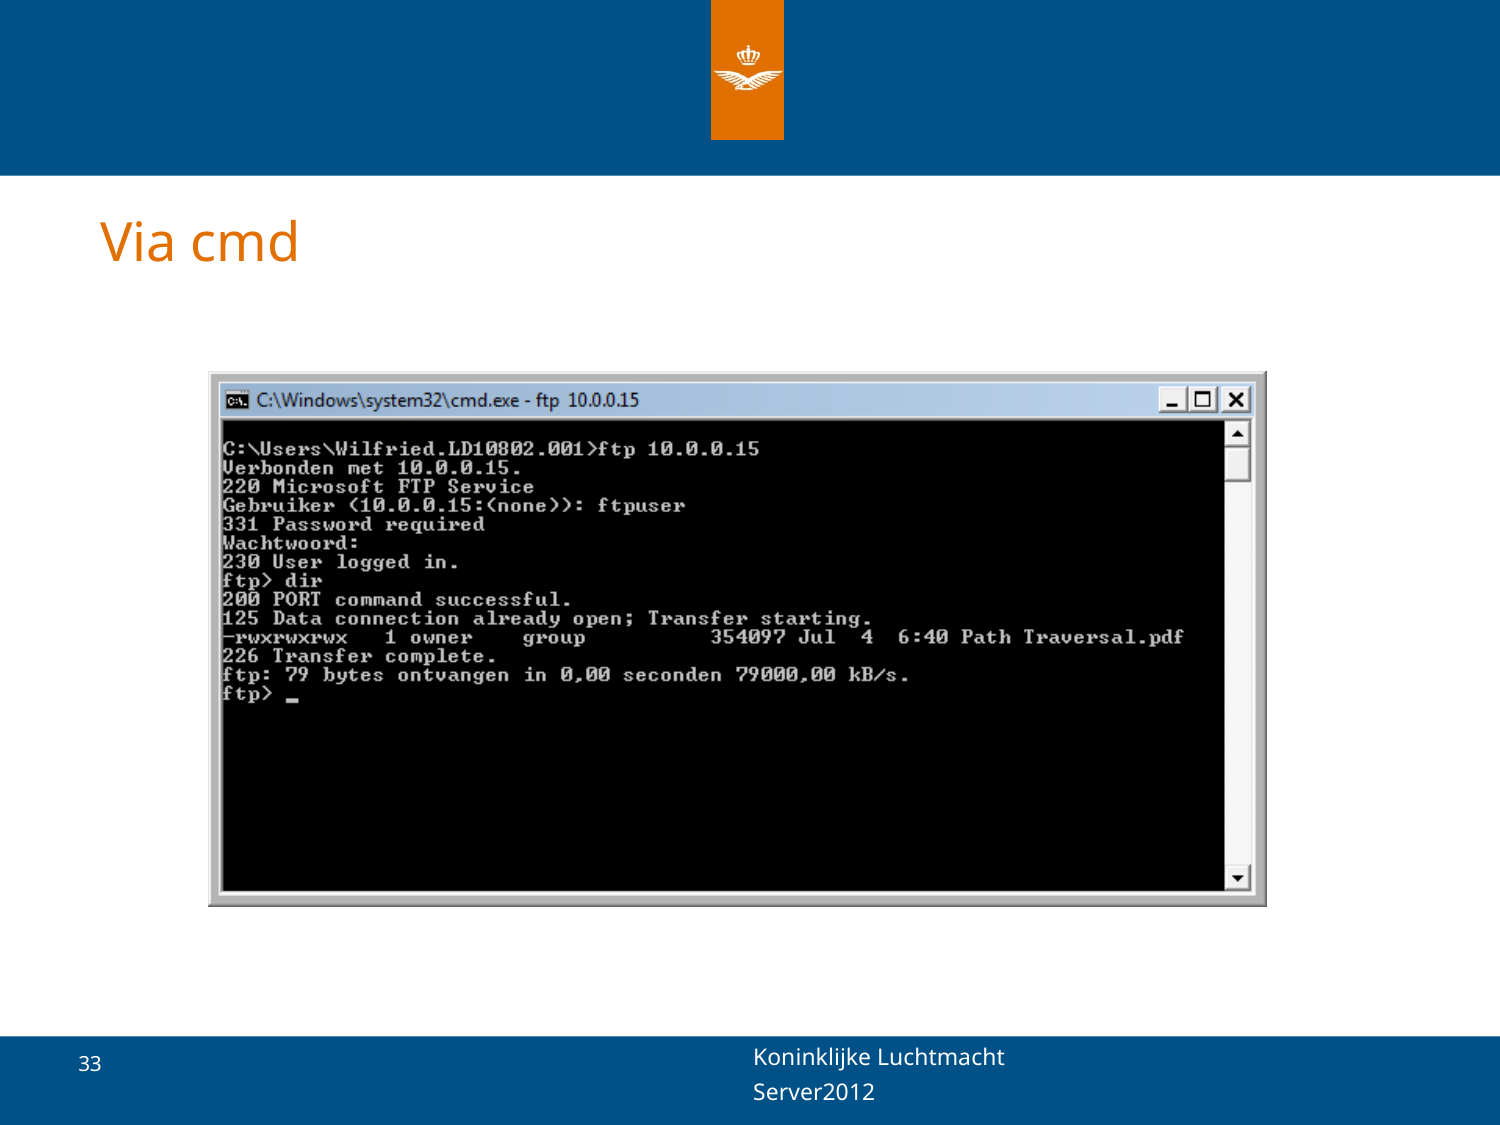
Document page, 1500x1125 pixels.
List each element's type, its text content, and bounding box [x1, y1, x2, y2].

title Via cmd [100, 207, 1376, 273]
picture [711, 0, 784, 140]
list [208, 371, 1267, 907]
